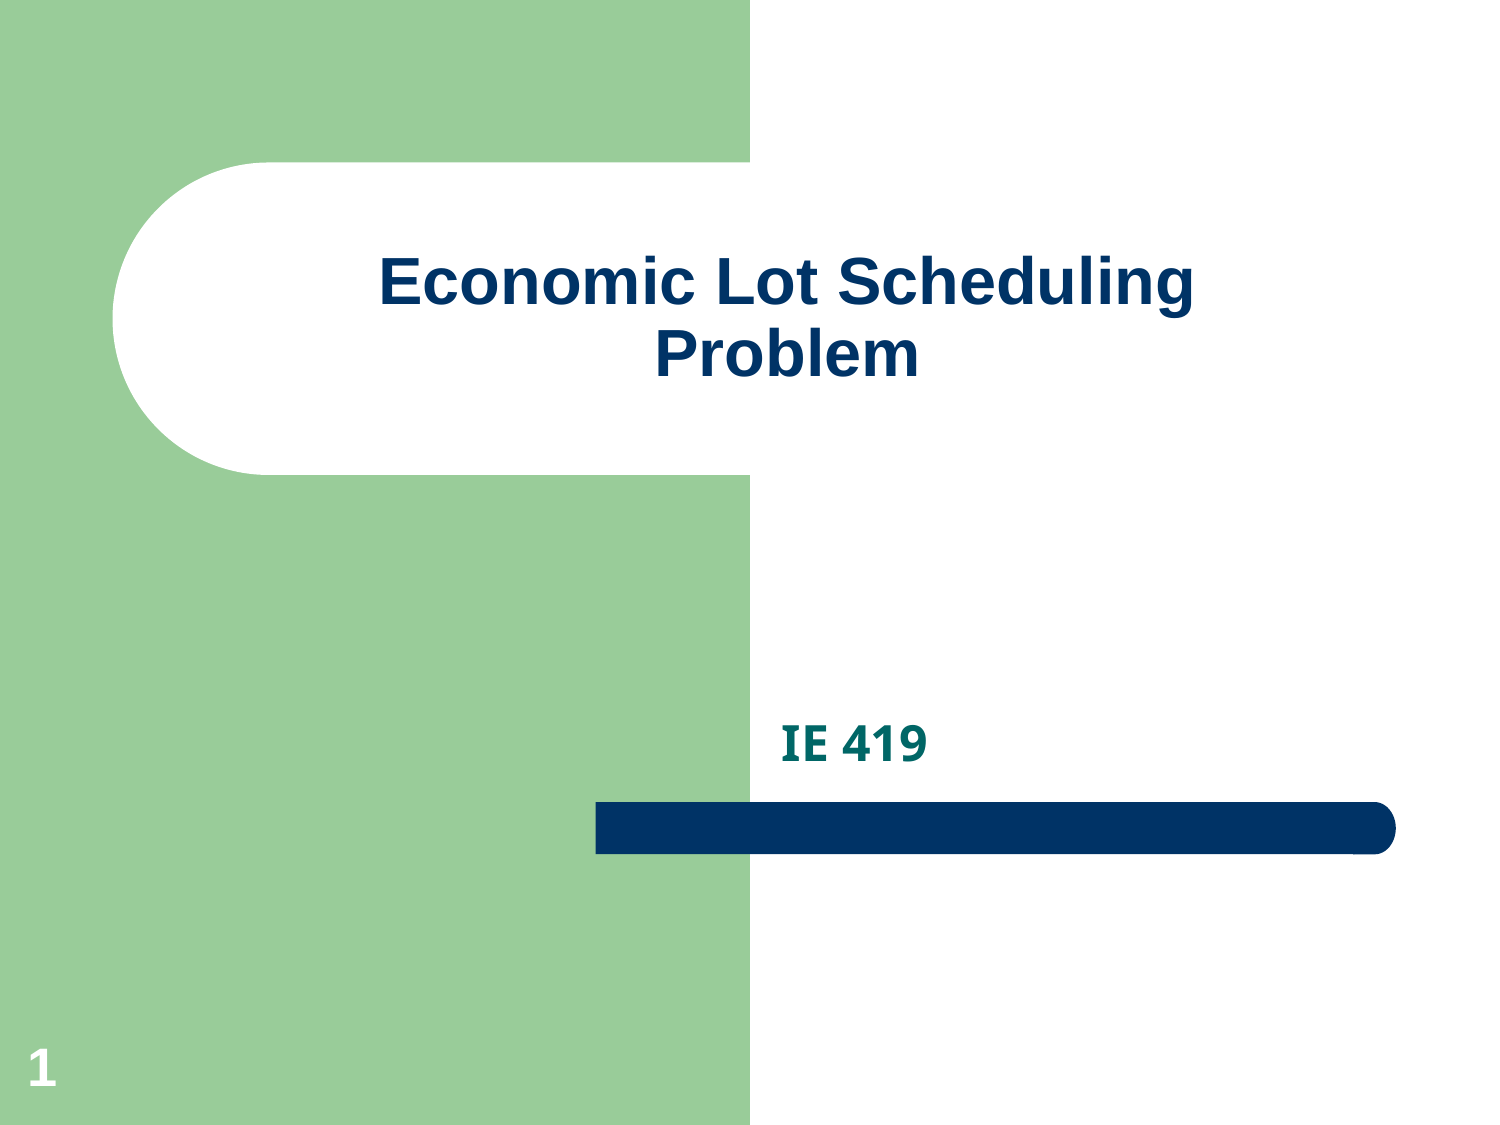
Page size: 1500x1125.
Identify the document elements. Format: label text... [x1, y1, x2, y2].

subtitle IE 419 [766, 480, 1425, 780]
slide_number 1 [12, 1025, 109, 1106]
title Economic Lot Scheduling Problem [112, 162, 1463, 475]
